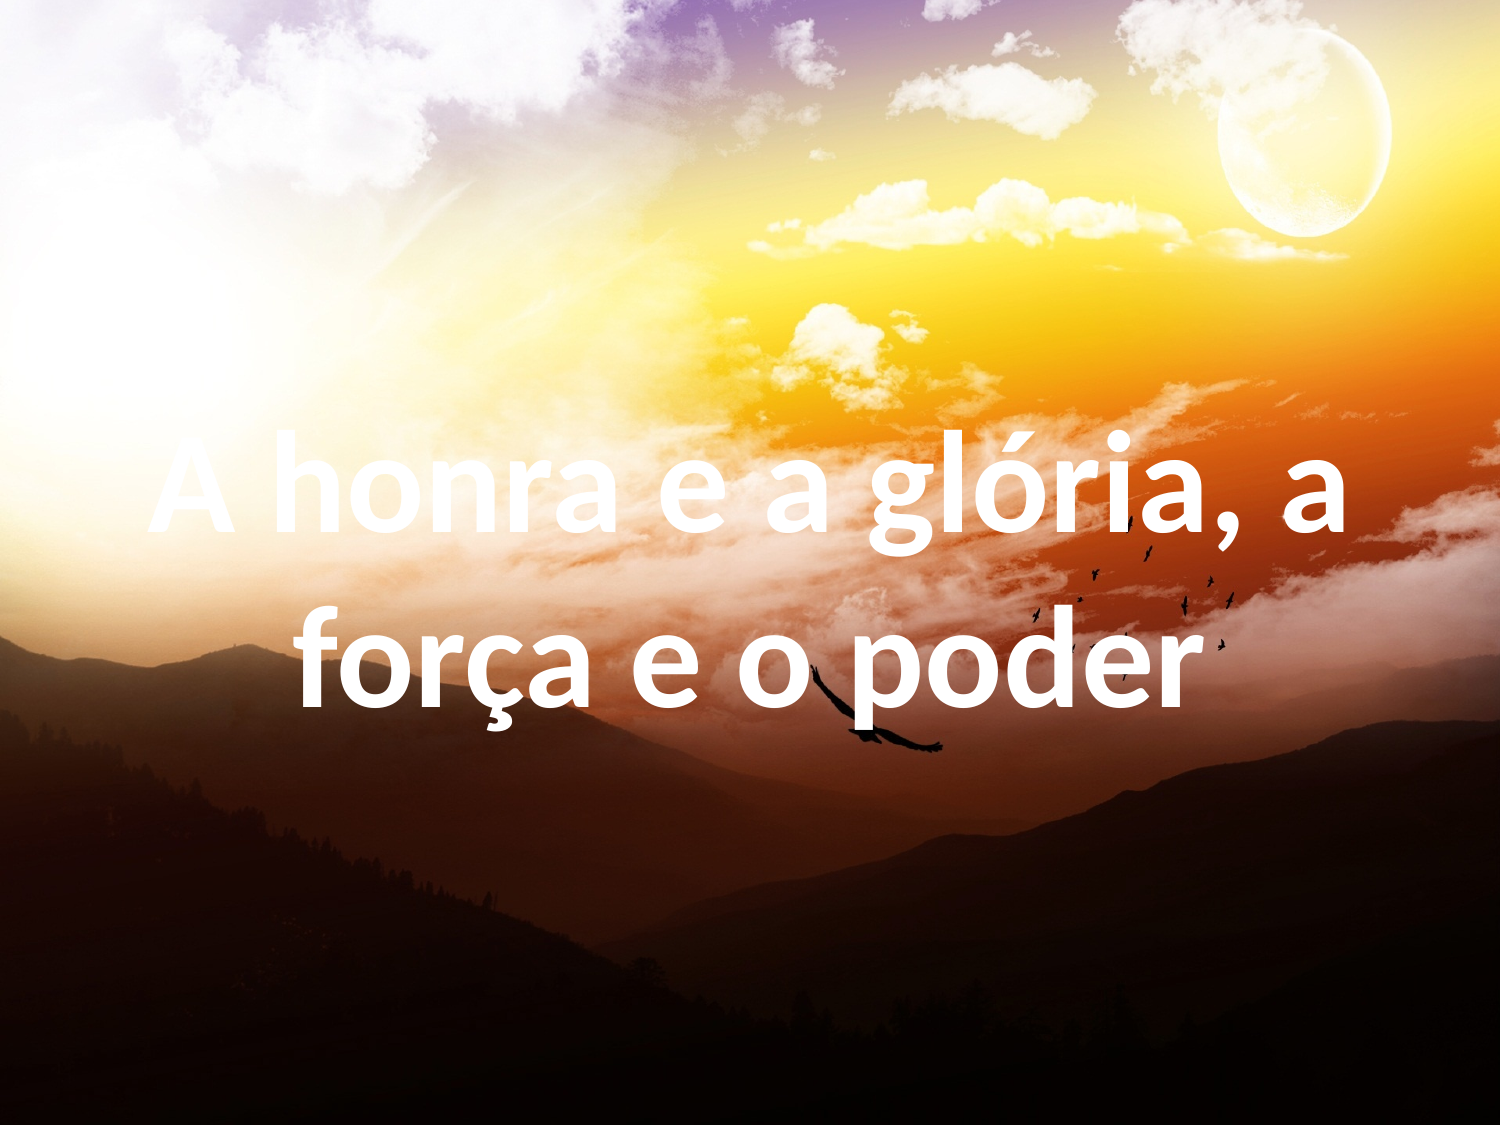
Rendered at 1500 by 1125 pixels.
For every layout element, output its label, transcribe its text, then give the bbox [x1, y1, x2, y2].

subtitle A honra e a glória, a força e o poder [76, 379, 1424, 746]
picture [0, 0, 1500, 1125]
